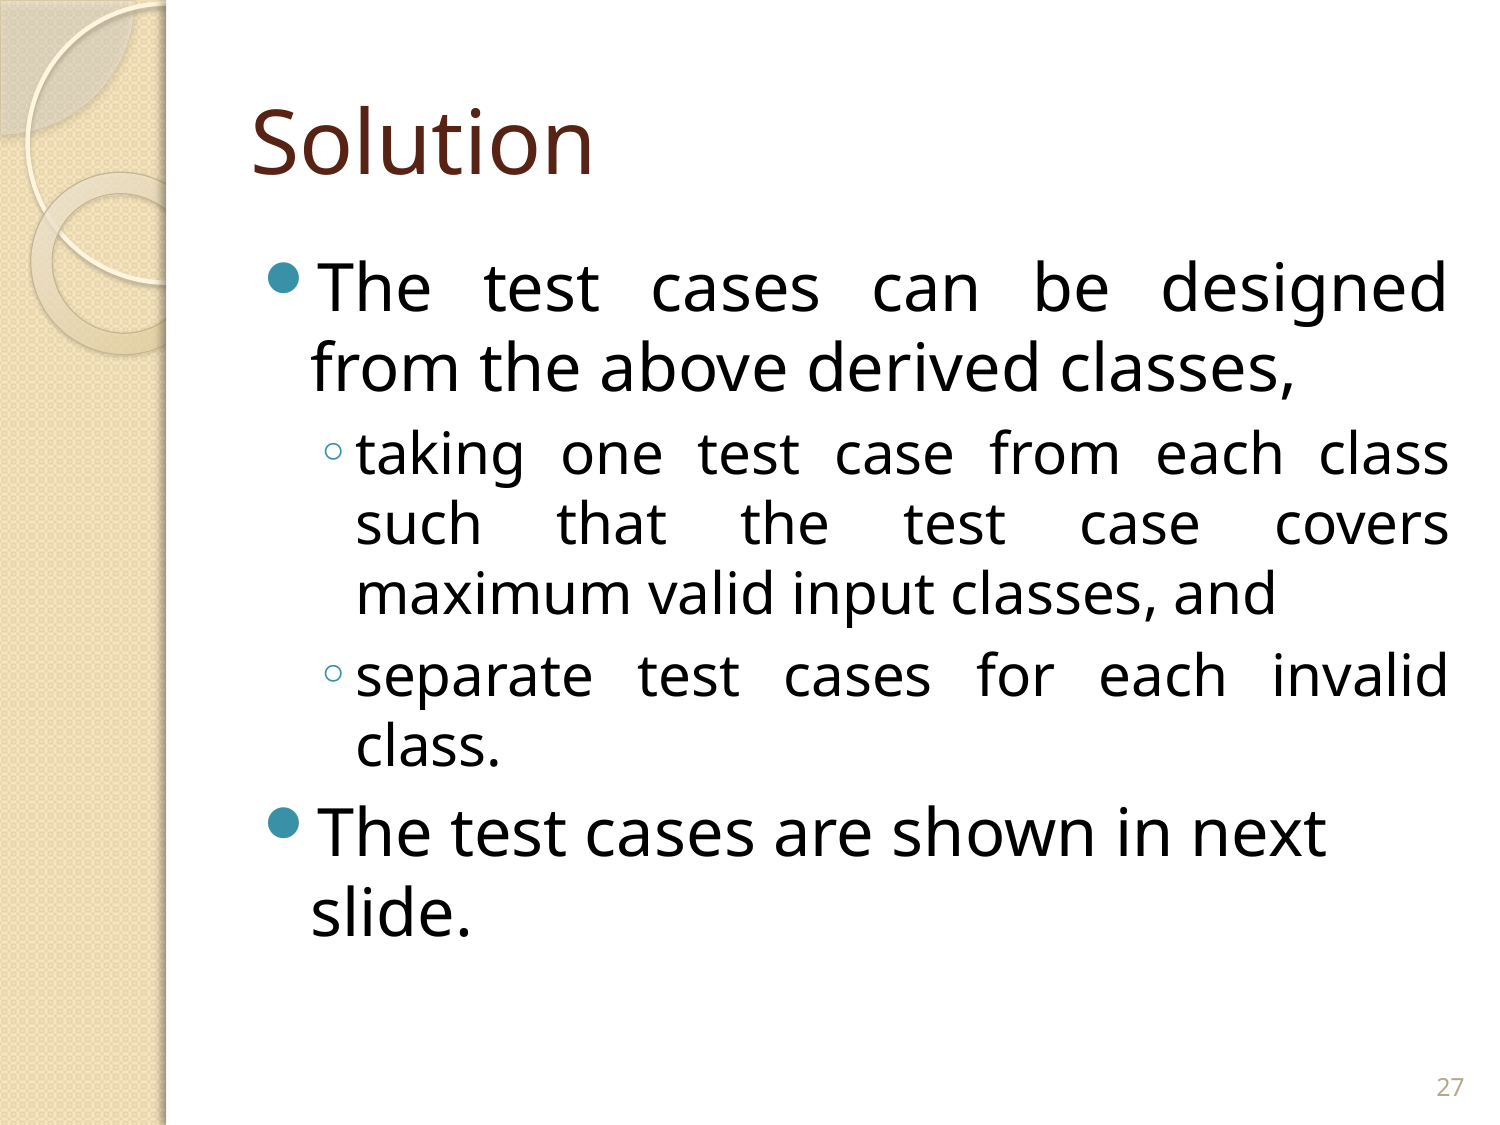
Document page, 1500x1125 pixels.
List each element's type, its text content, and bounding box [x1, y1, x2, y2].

slide_number 27 [1413, 1034, 1488, 1113]
title Solution [235, 45, 1466, 233]
list The test cases can be designed from the above derived classes, taking one test case from each class such that the test case covers maximum valid input classes, and separate test cases for each invalid class. The test cases are shown in next slide. [235, 237, 1466, 1025]
